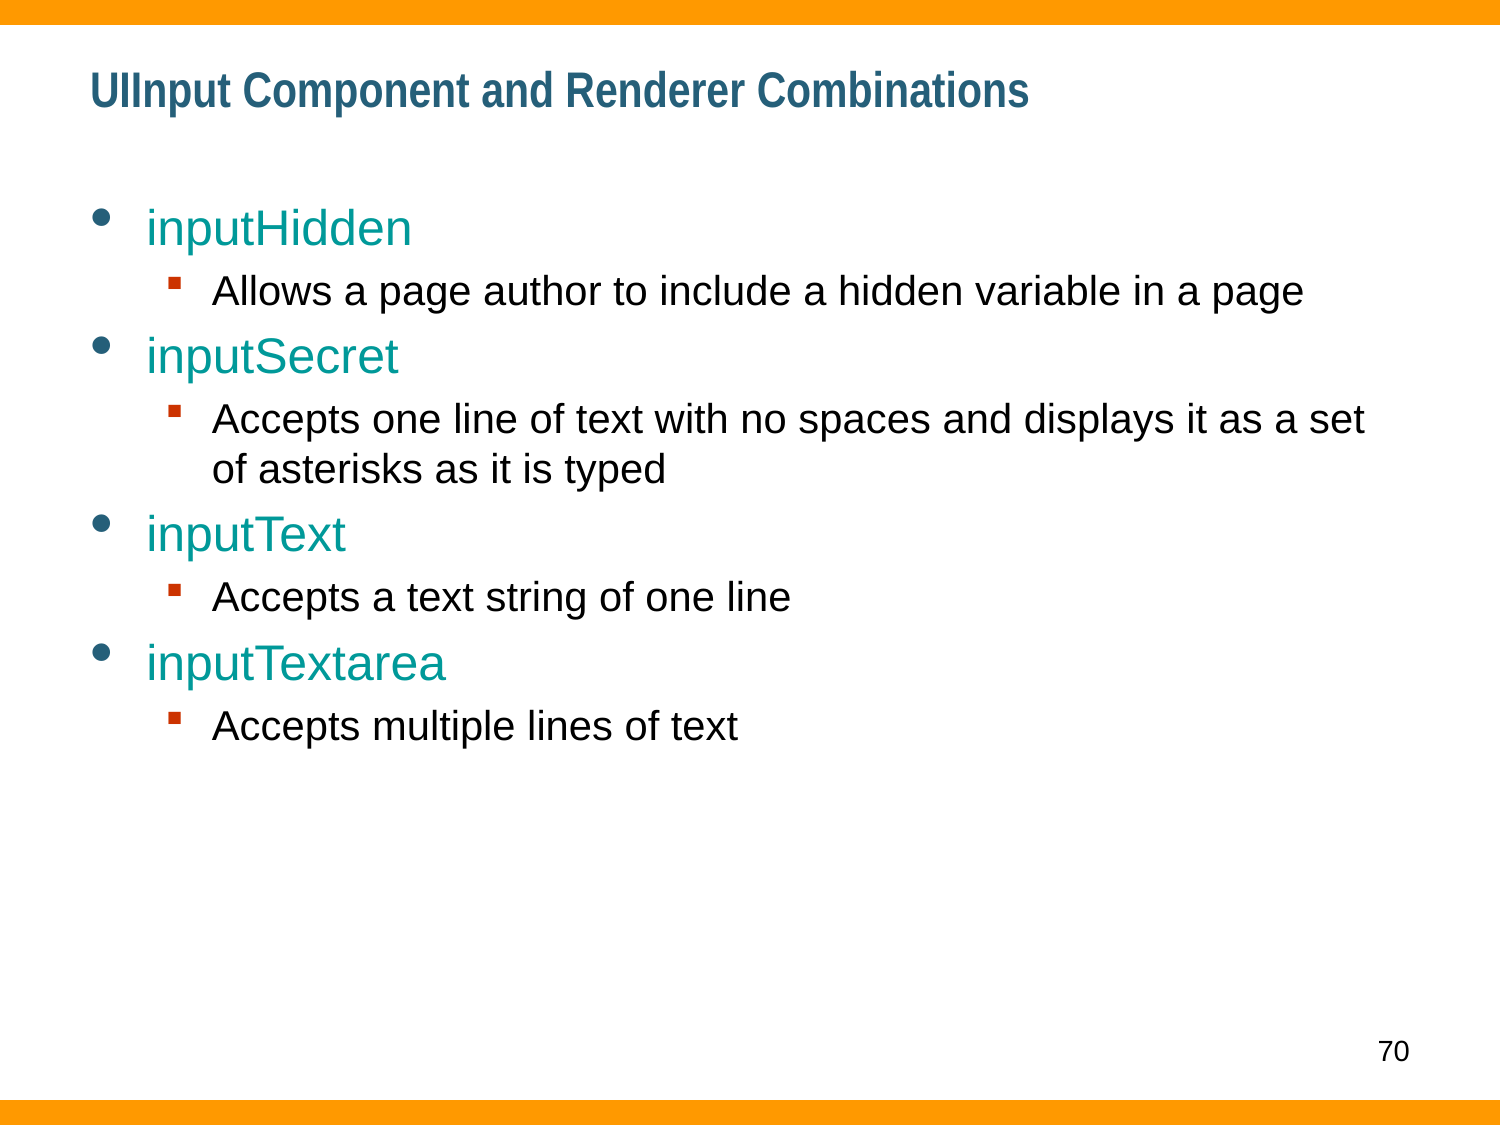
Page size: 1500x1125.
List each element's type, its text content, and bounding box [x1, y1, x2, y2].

list inputHidden Allows a page author to include a hidden variable in a page inputSecret Accepts one line of text with no spaces and displays it as a set of asterisks as it is typed inputText Accepts a text string of one line inputTextarea Accepts multiple lines of text [74, 187, 1426, 1013]
slide_number 70 [1074, 1024, 1426, 1103]
title UIInput Component and Renderer Combinations [74, 37, 1426, 138]
